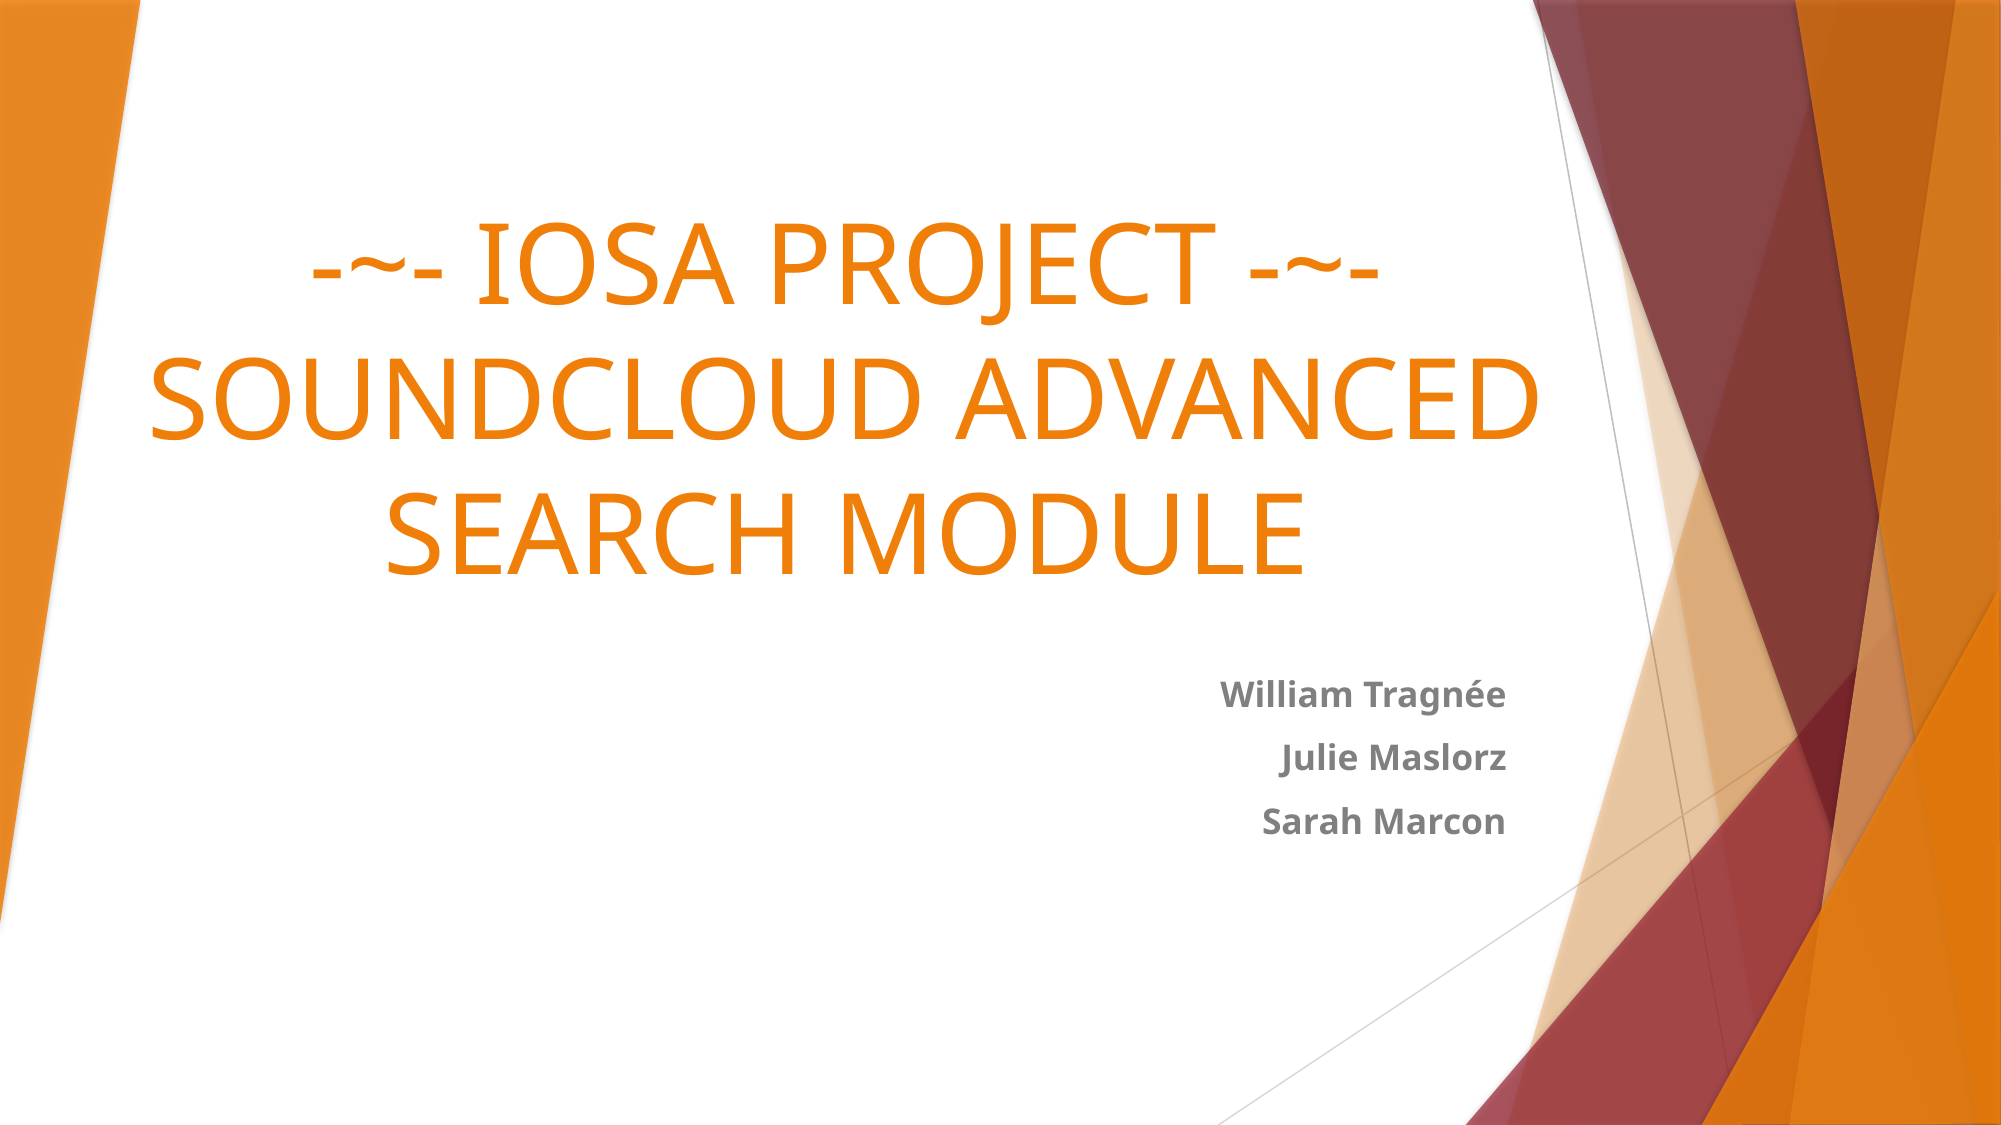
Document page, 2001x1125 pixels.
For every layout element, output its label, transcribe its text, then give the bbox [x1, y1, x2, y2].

subtitle William Tragnée Julie Maslorz Sarah Marcon [247, 664, 1522, 845]
title -~- IOSA PROJECT -~- SOUNDCLOUD ADVANCED SEARCH MODULE [34, 412, 1659, 605]
